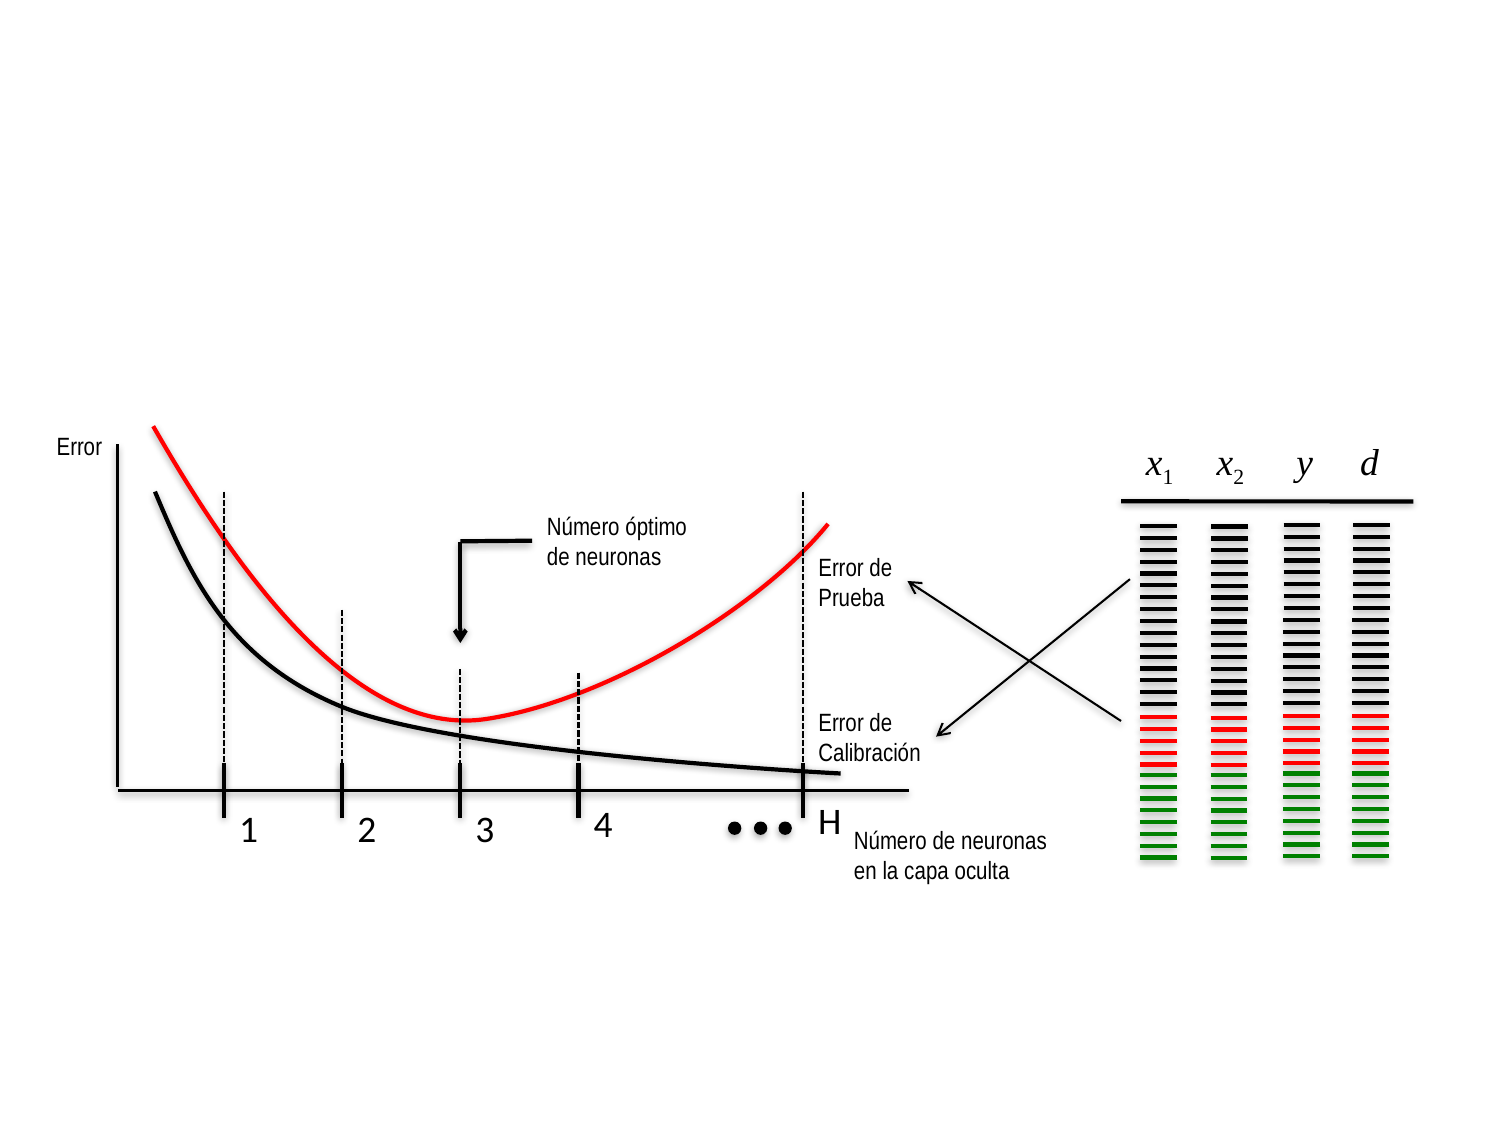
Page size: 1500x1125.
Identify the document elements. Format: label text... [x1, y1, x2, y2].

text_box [1139, 715, 1390, 766]
text_box [231, 565, 336, 707]
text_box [461, 702, 578, 754]
text_box Número de neuronas en la capa oculta [839, 817, 1063, 893]
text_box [907, 581, 1122, 722]
text_box d [1345, 430, 1394, 491]
text_box y [1281, 430, 1329, 491]
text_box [936, 578, 1131, 738]
text_box Error de Prueba [807, 543, 908, 619]
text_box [225, 557, 341, 709]
text_box 4 [578, 799, 628, 853]
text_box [728, 822, 792, 835]
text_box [196, 508, 223, 623]
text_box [1139, 773, 1390, 858]
text_box Error [41, 422, 118, 468]
text_box 1 [224, 799, 274, 857]
text_box [151, 425, 797, 723]
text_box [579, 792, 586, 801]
text_box x2 [1201, 430, 1260, 497]
text_box Número óptimo de neuronas [532, 503, 703, 578]
text_box [468, 705, 572, 754]
text_box 2 [342, 799, 392, 857]
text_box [1139, 524, 1391, 705]
text_box H [803, 799, 857, 850]
text_box [347, 687, 454, 737]
text_box 3 [460, 799, 510, 857]
text_box [808, 521, 830, 543]
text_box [804, 791, 809, 800]
text_box [585, 683, 797, 773]
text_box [461, 672, 465, 723]
text_box x1 [1131, 430, 1189, 497]
text_box [153, 490, 218, 616]
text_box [343, 682, 460, 738]
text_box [798, 756, 802, 774]
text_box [574, 677, 578, 698]
text_box Error de Calibración [807, 699, 937, 774]
